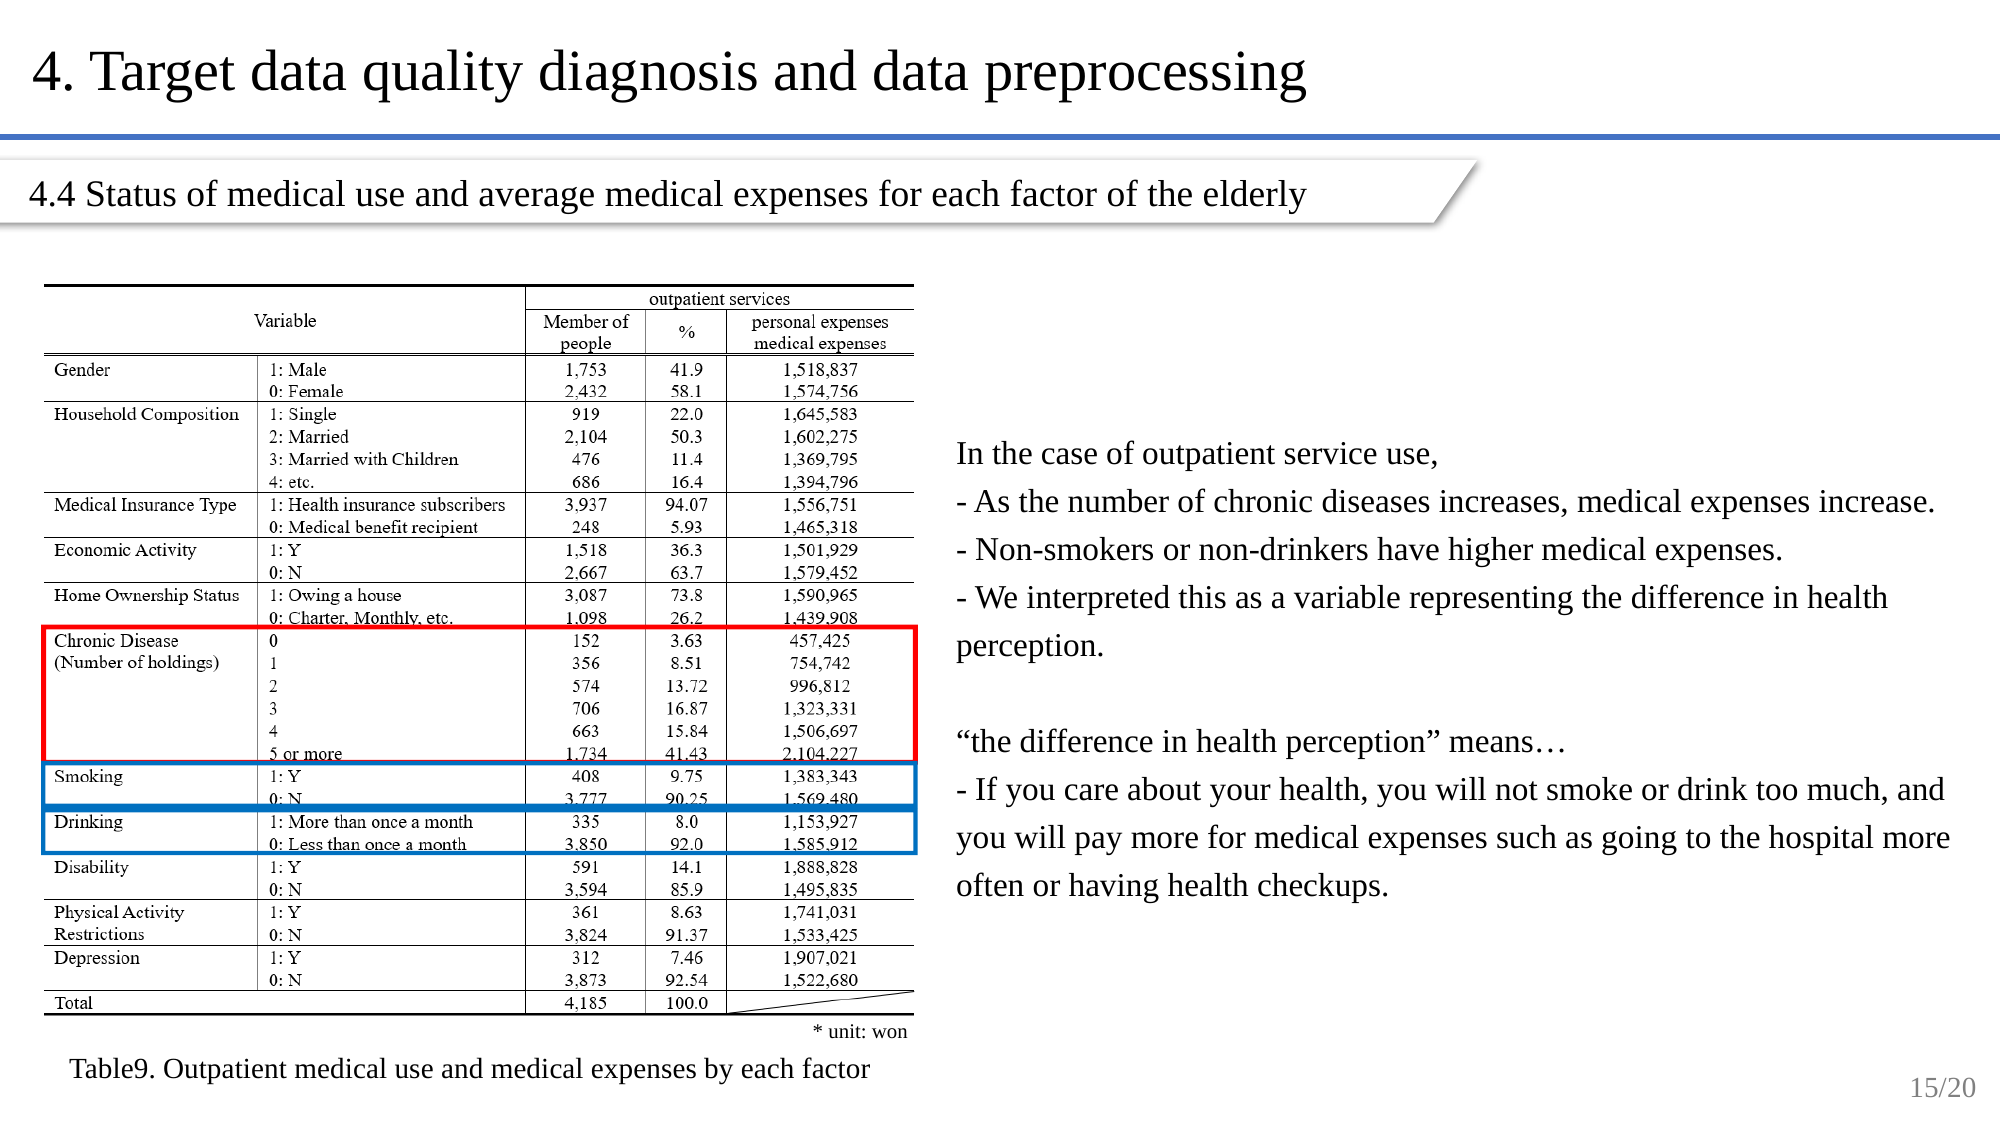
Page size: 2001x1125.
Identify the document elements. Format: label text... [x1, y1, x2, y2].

text_box Table9. Outpatient medical use and medical expenses by each factor [54, 1051, 899, 1093]
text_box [38, 279, 932, 1051]
text_box 15/20 [1894, 1061, 2000, 1112]
text_box In the case of outpatient service use, - As the number of chronic diseases increases, medical expenses increase. - Non-smokers or non-drinkers have higher medical expenses. - We interpreted this as a variable representing the difference in health perception. “the difference in health perception” means… - If you care about your health, you will not smoke or drink too much, and you will pay more for medical expenses such as going to the hospital more often or having health checkups. [941, 416, 2000, 911]
text_box 4.4 Status of medical use and average medical expenses for each factor of the elderly [0, 158, 1480, 224]
